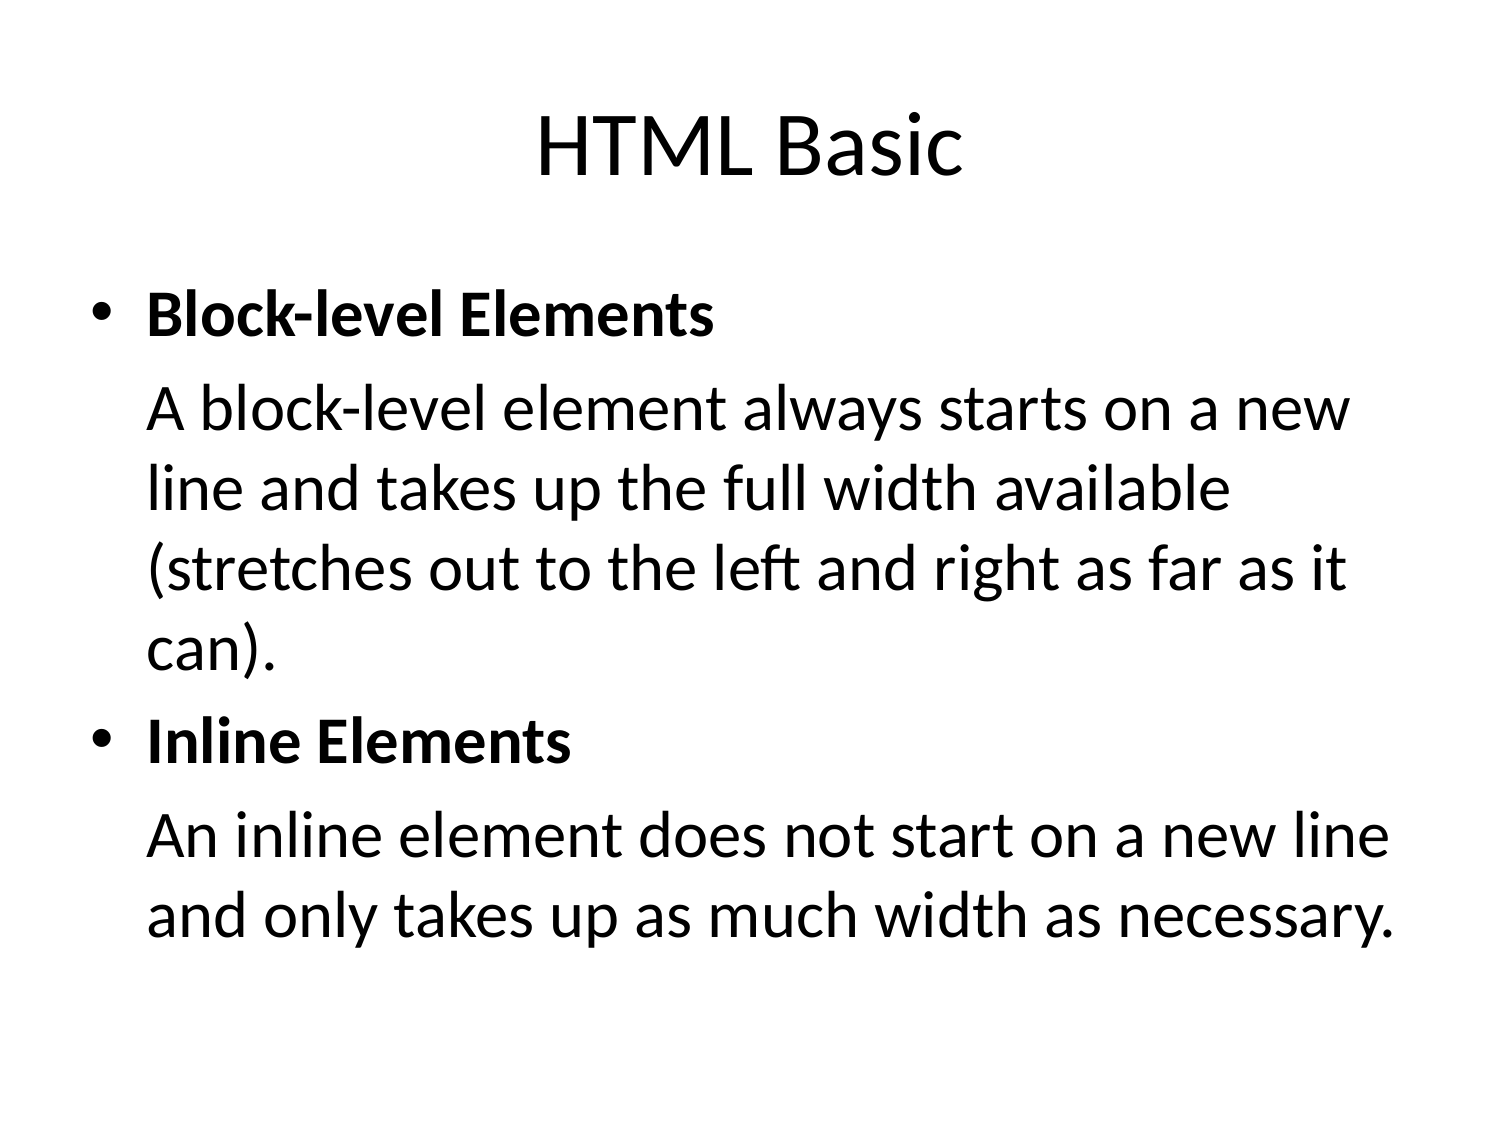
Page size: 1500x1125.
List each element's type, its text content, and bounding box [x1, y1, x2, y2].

title HTML Basic [75, 45, 1425, 233]
list Block-level Elements A block-level element always starts on a new line and takes up the full width available (stretches out to the left and right as far as it can). Inline Elements An inline element does not start on a new line and only takes up as much width as necessary. [75, 262, 1425, 1005]
